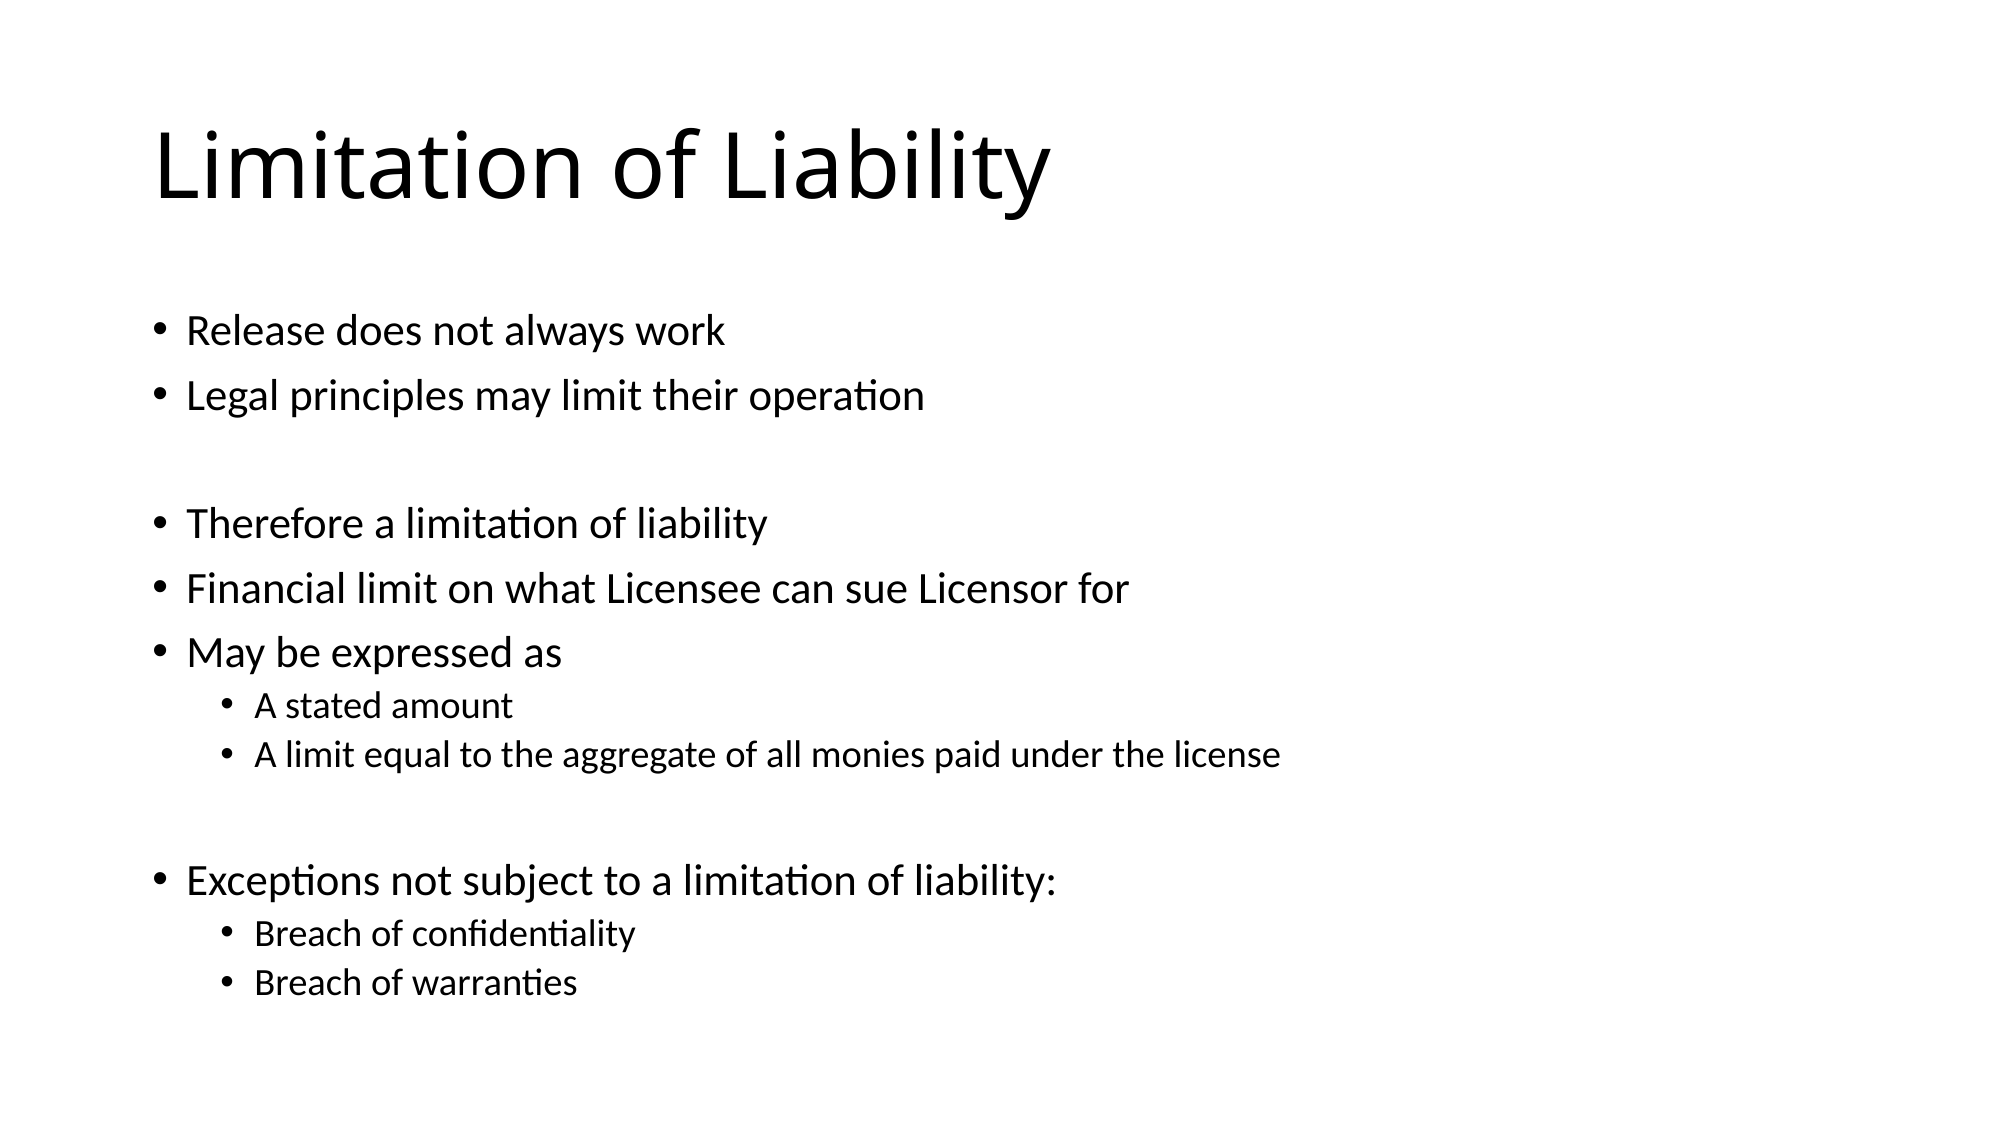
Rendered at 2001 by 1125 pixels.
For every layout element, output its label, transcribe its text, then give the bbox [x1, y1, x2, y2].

list Release does not always work Legal principles may limit their operation Therefore a limitation of liability Financial limit on what Licensee can sue Licensor for May be expressed as A stated amount A limit equal to the aggregate of all monies paid under the license Exceptions not subject to a limitation of liability: Breach of confidentiality Breach of warranties [137, 299, 1863, 1014]
title Limitation of Liability [137, 59, 1863, 278]
